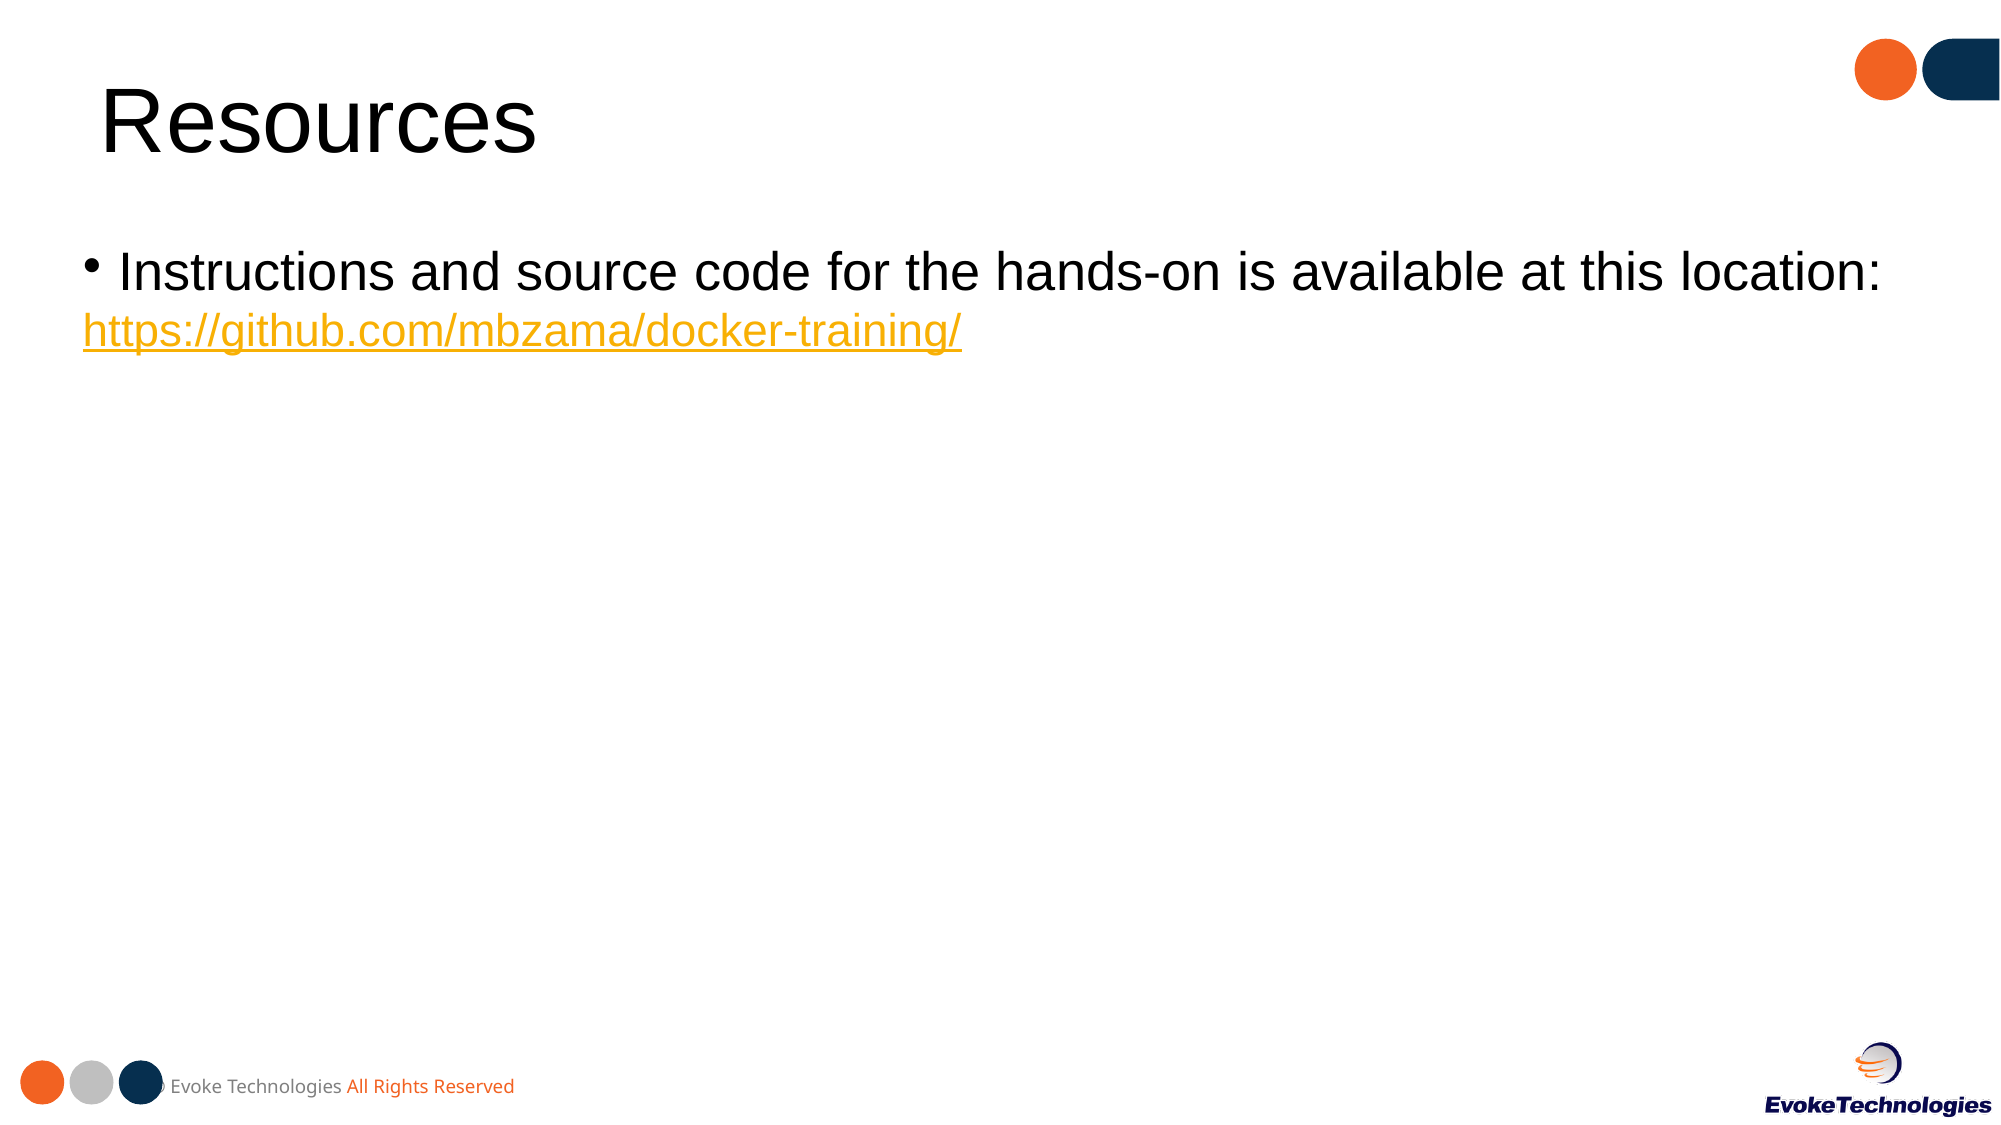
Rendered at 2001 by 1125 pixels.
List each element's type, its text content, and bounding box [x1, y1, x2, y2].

text_box Resources [99, 44, 1900, 201]
picture [1761, 1039, 1996, 1125]
text_box Instructions and source code for the hands-on is available at this location: https://github.com/mbzama/docker-training/ [82, 236, 1914, 981]
